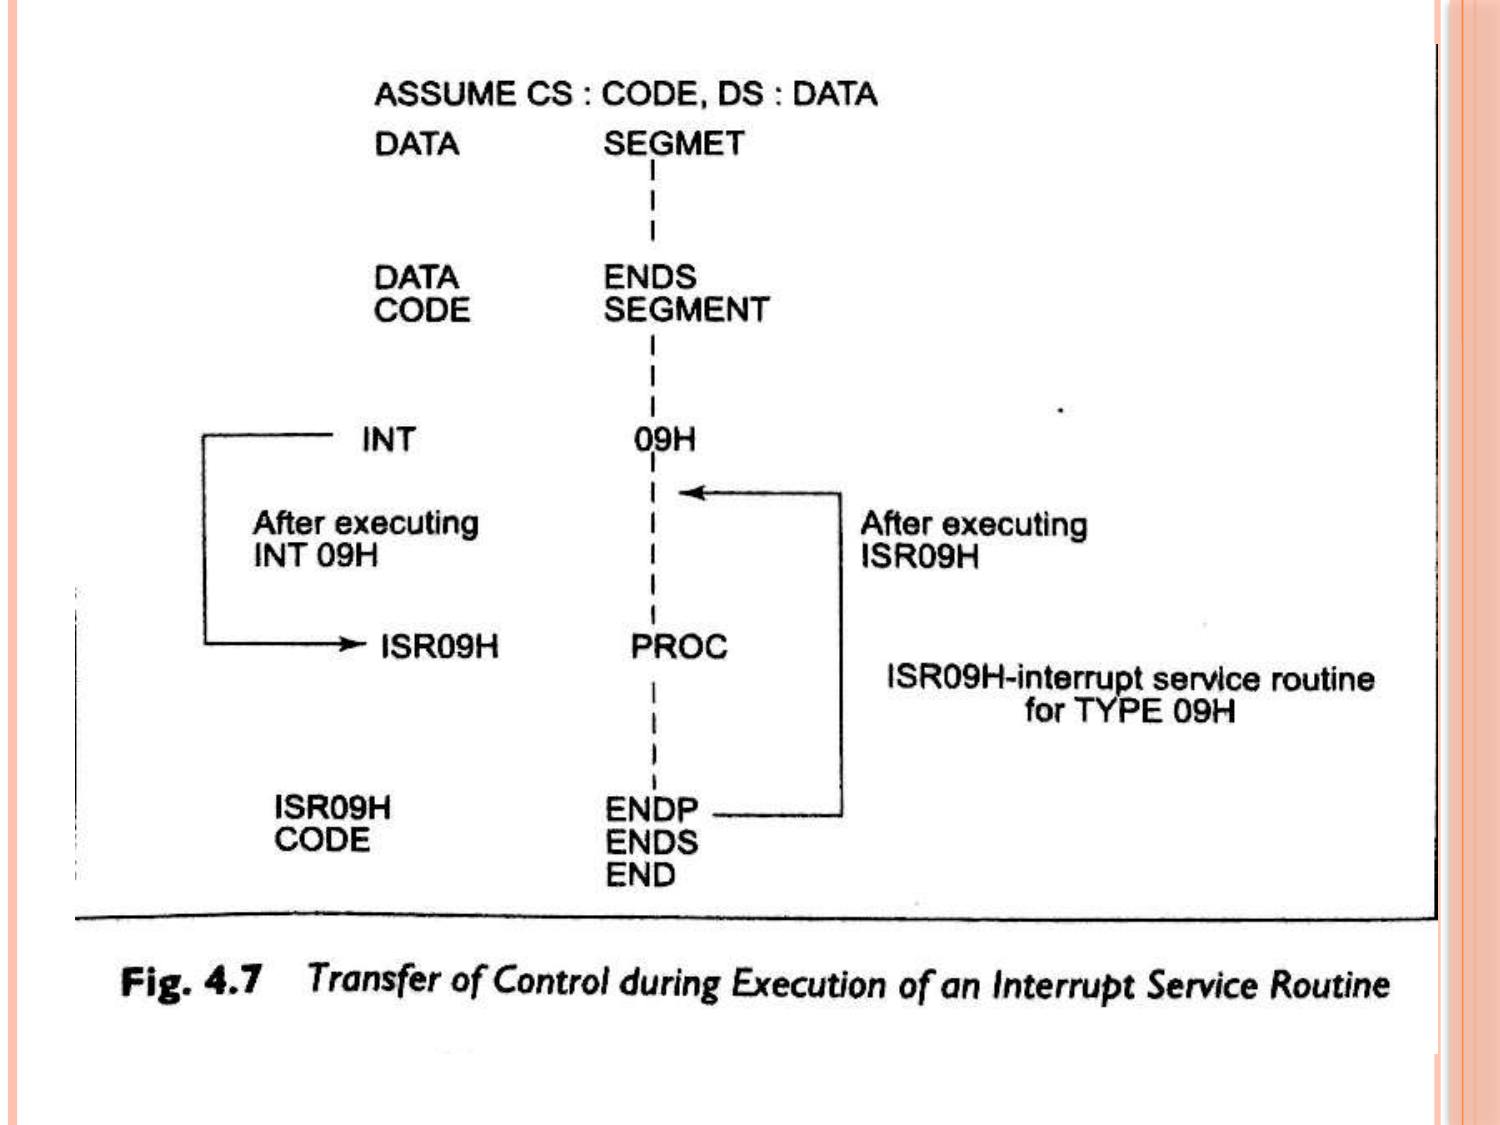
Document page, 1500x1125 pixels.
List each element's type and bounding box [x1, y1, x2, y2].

picture [74, 43, 1438, 1054]
